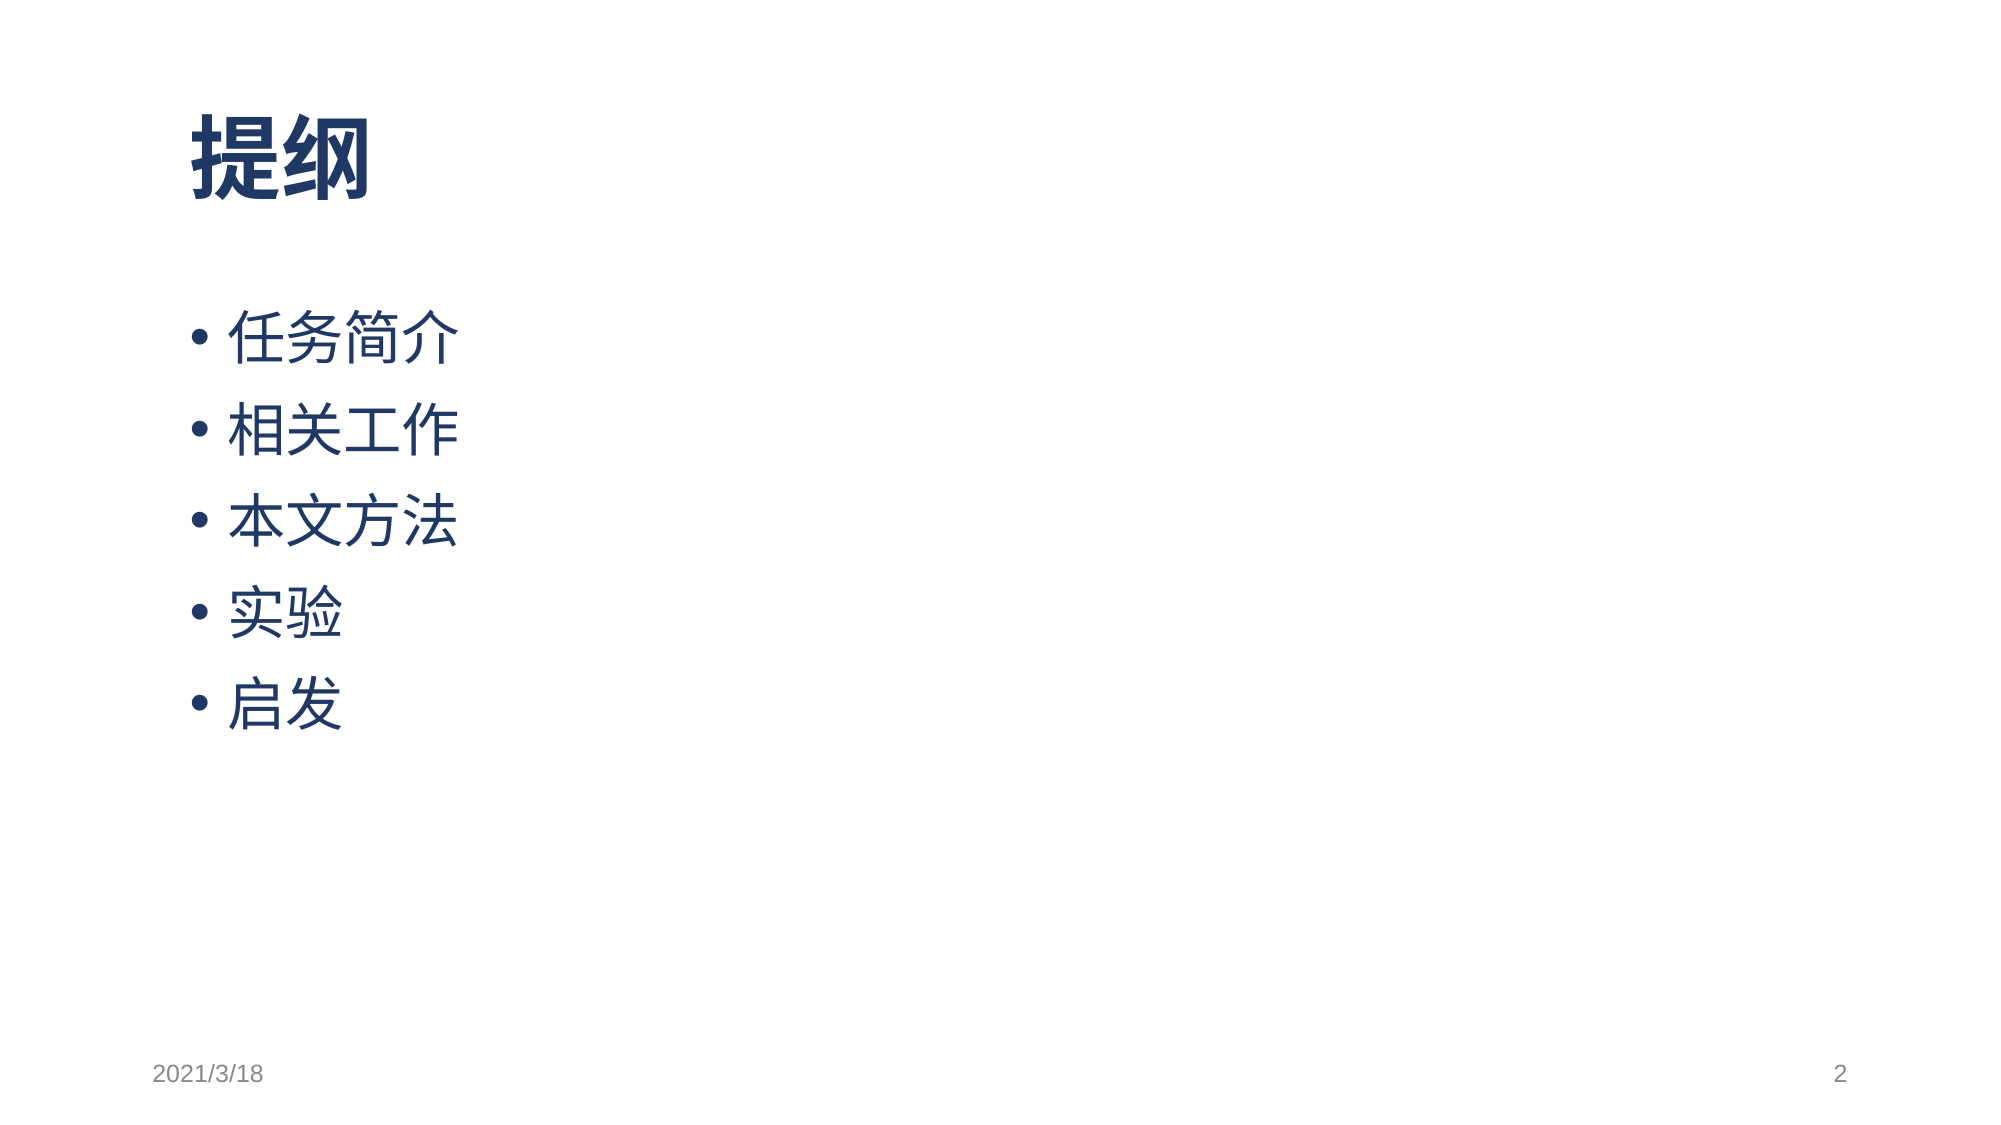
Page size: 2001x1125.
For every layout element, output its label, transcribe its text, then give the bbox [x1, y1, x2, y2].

text_box 2021/3/18 [150, 1055, 266, 1088]
text_box 提纲 任务简介 相关工作 本文方法 实验 启发 [187, 98, 613, 738]
text_box 2 [1831, 1055, 1850, 1088]
